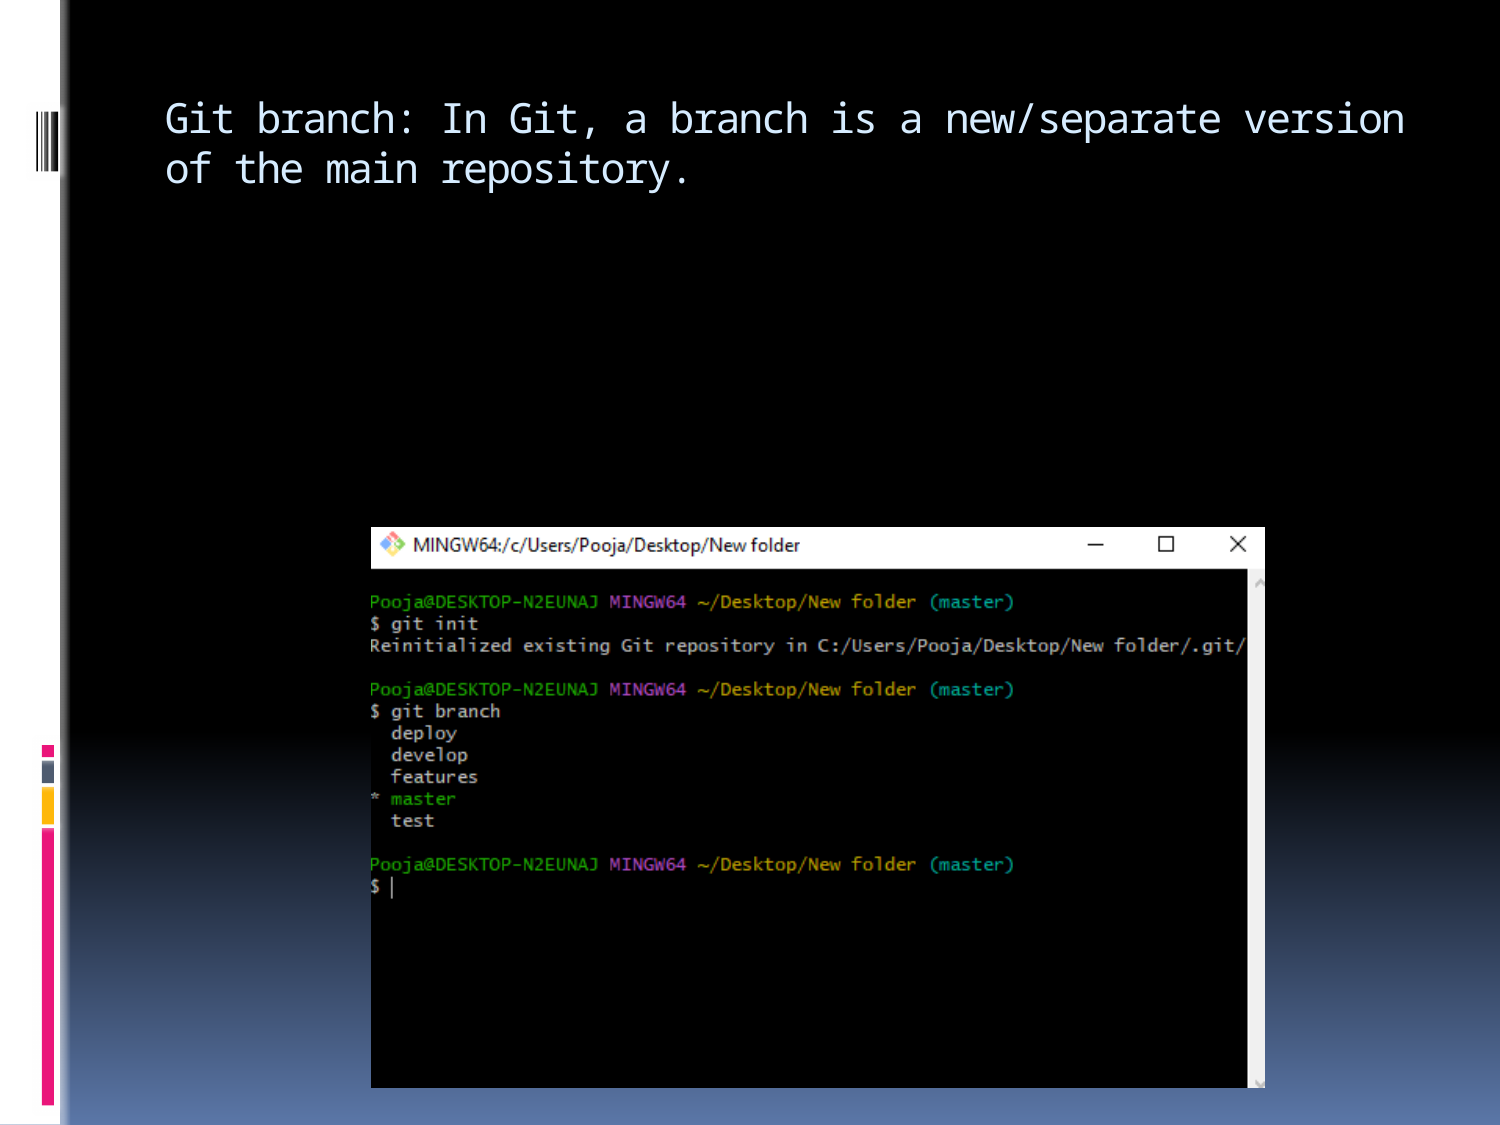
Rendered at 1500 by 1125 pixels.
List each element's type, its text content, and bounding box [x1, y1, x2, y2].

title Git branch: In Git, a branch is a new/separate version of the main repository. [150, 83, 1425, 234]
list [371, 526, 1265, 1089]
